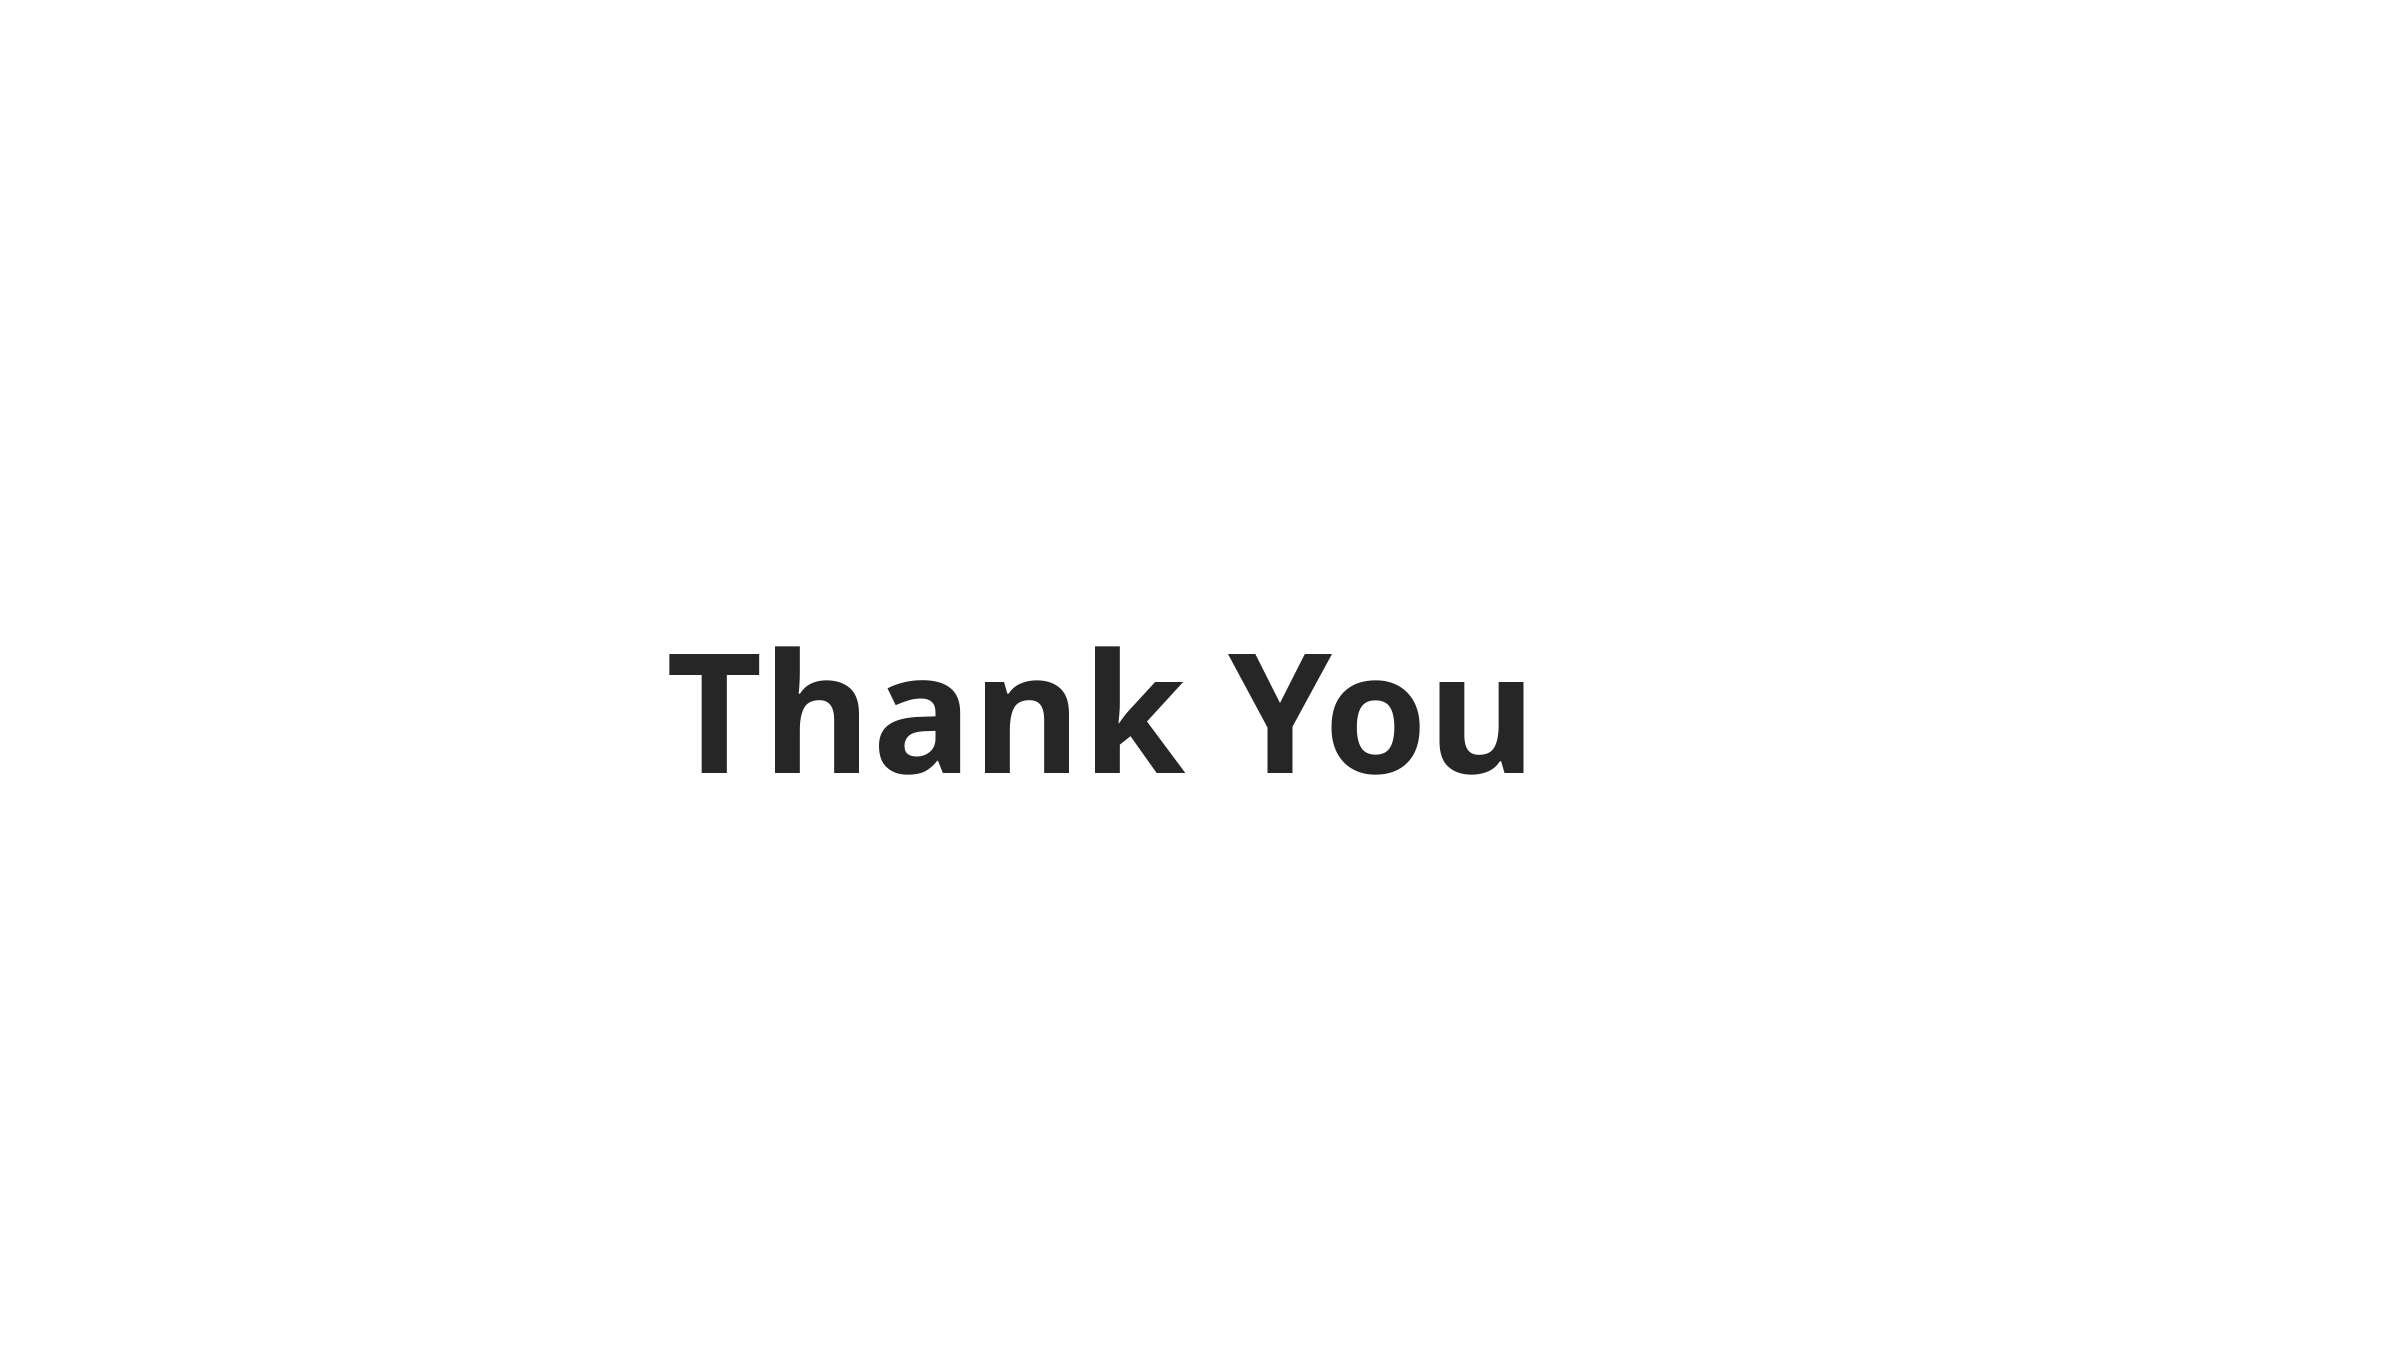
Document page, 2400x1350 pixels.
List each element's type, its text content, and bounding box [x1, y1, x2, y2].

text_box Thank You [334, 599, 1869, 815]
